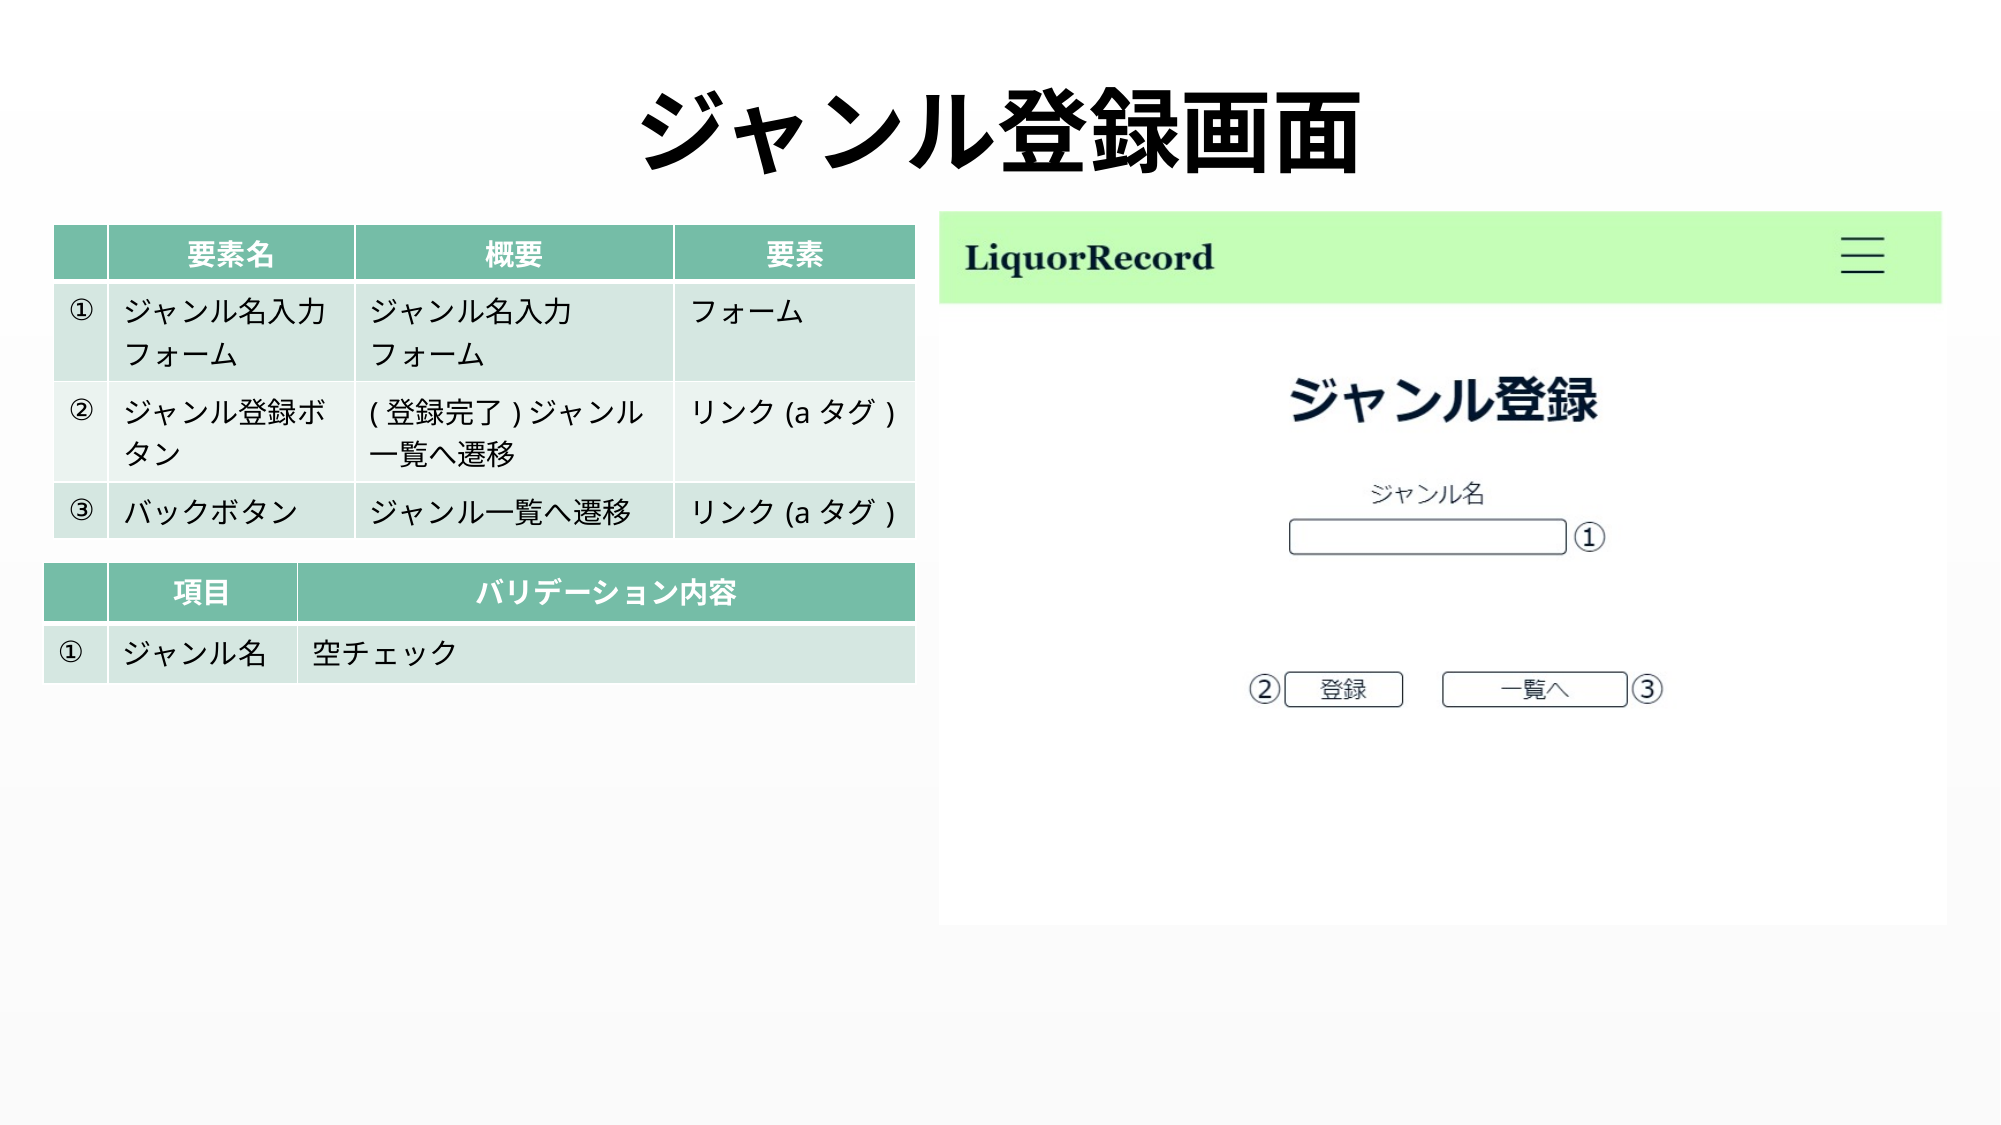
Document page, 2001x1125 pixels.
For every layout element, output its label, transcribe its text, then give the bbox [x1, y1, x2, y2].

table_cell ジャンル名入力フォーム [109, 284, 354, 381]
table_header 要素名 [109, 225, 354, 279]
table_cell フォーム [675, 284, 915, 381]
table_cell ジャンル登録ボタン [109, 382, 354, 481]
table_header [54, 225, 107, 279]
table_cell ③ [54, 483, 107, 538]
table_header 要素 [675, 225, 915, 279]
table_cell リンク(aタグ) [675, 483, 915, 538]
table_cell ジャンル一覧へ遷移 [356, 483, 673, 538]
table_cell (登録完了)ジャンル一覧へ遷移 [356, 382, 673, 481]
table_cell リンク(aタグ) [675, 382, 915, 481]
table_cell 空チェック [298, 626, 915, 683]
table_header [44, 563, 107, 621]
table_cell バックボタン [109, 483, 354, 538]
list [938, 210, 1947, 926]
table_header バリデーション内容 [298, 563, 915, 621]
table_cell ジャンル名入力フォーム [356, 284, 673, 381]
table_header 概要 [356, 225, 673, 279]
table_cell ① [54, 284, 107, 381]
table_cell ジャンル名 [109, 626, 297, 683]
table_cell ② [54, 382, 107, 481]
title ジャンル登録画面 [137, 59, 1863, 212]
table_cell ① [44, 626, 107, 683]
table_header 項目 [109, 563, 297, 621]
